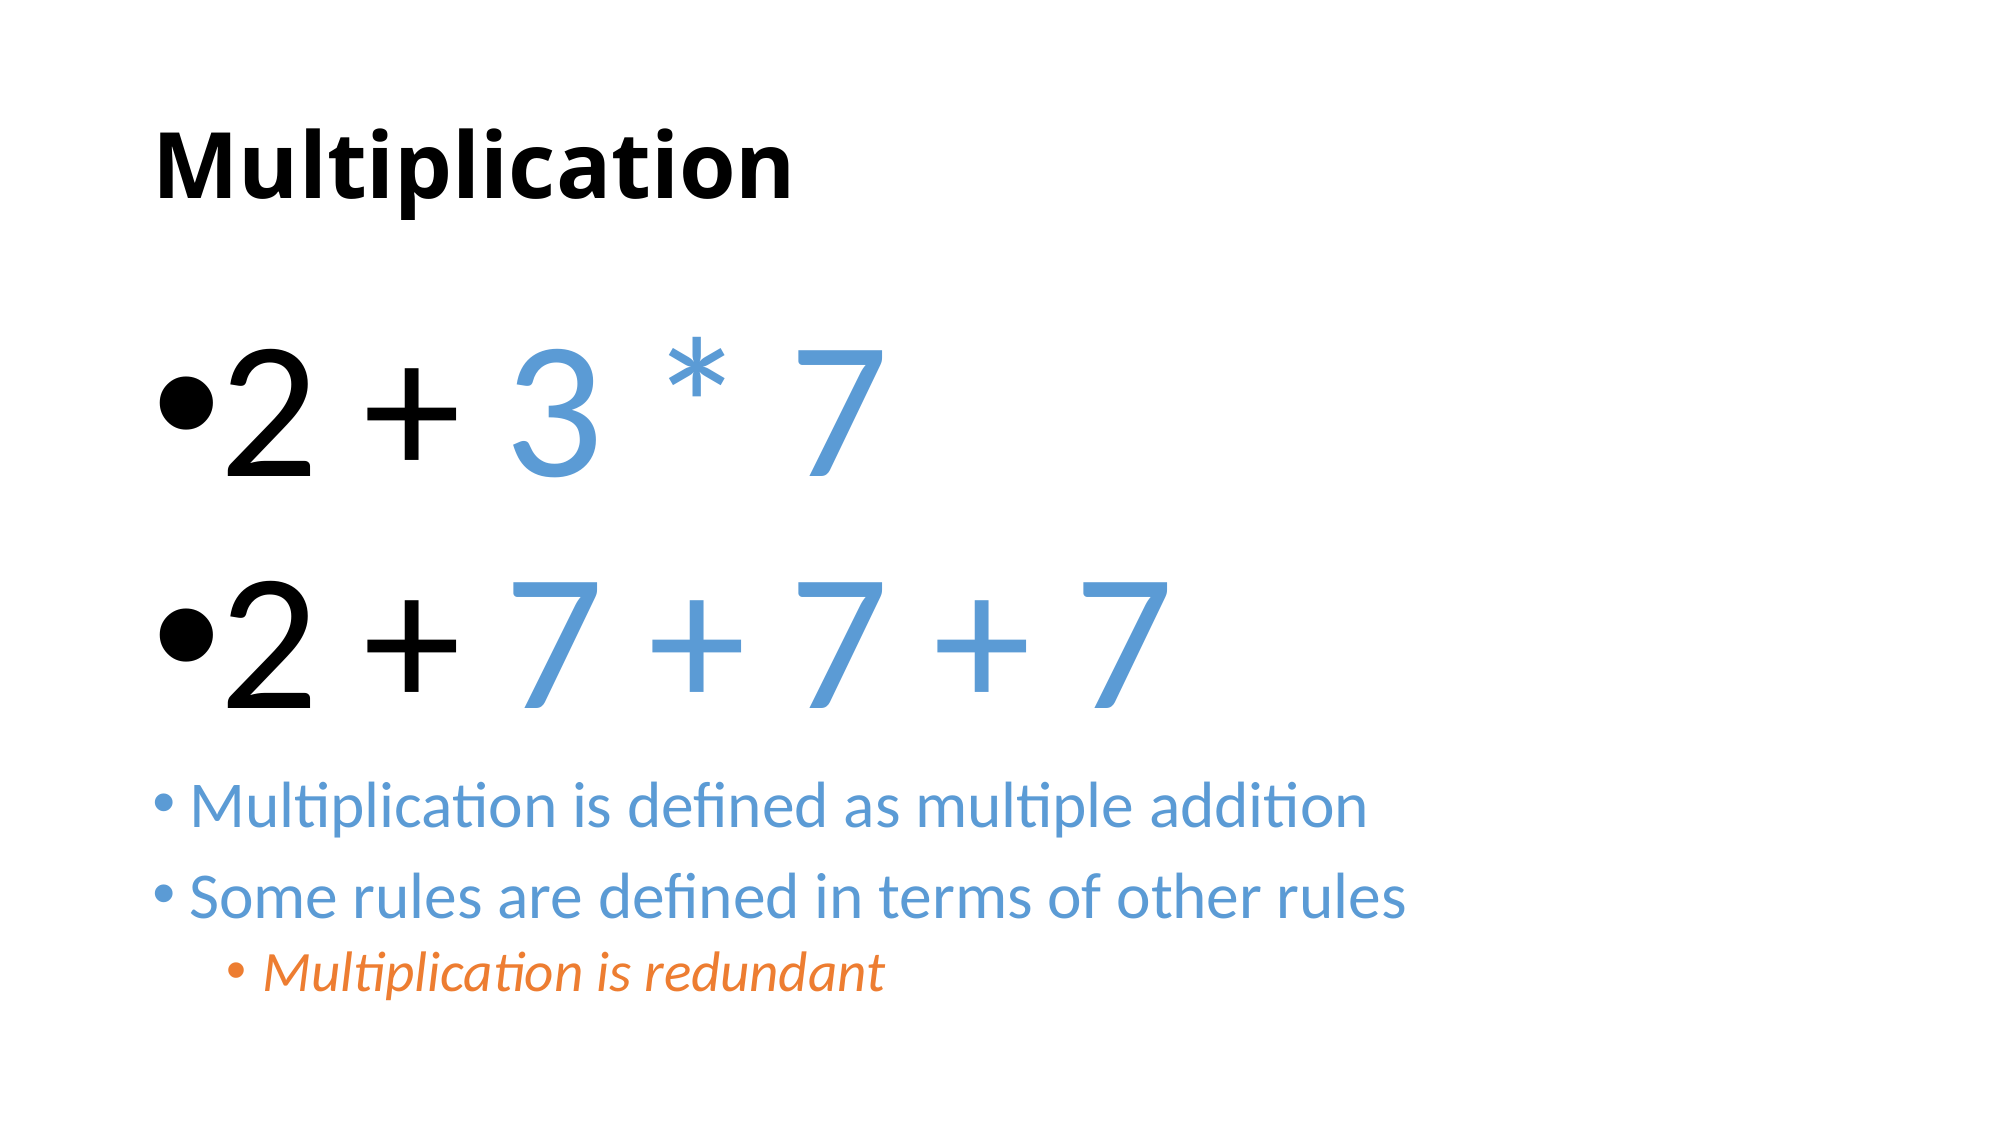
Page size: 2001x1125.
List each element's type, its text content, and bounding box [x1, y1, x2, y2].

list 2 + 3 * 7 2 + 7 + 7 + 7 Multiplication is defined as multiple addition Some rules are defined in terms of other rules Multiplication is redundant [137, 299, 1863, 1014]
title Multiplication [137, 59, 1863, 278]
